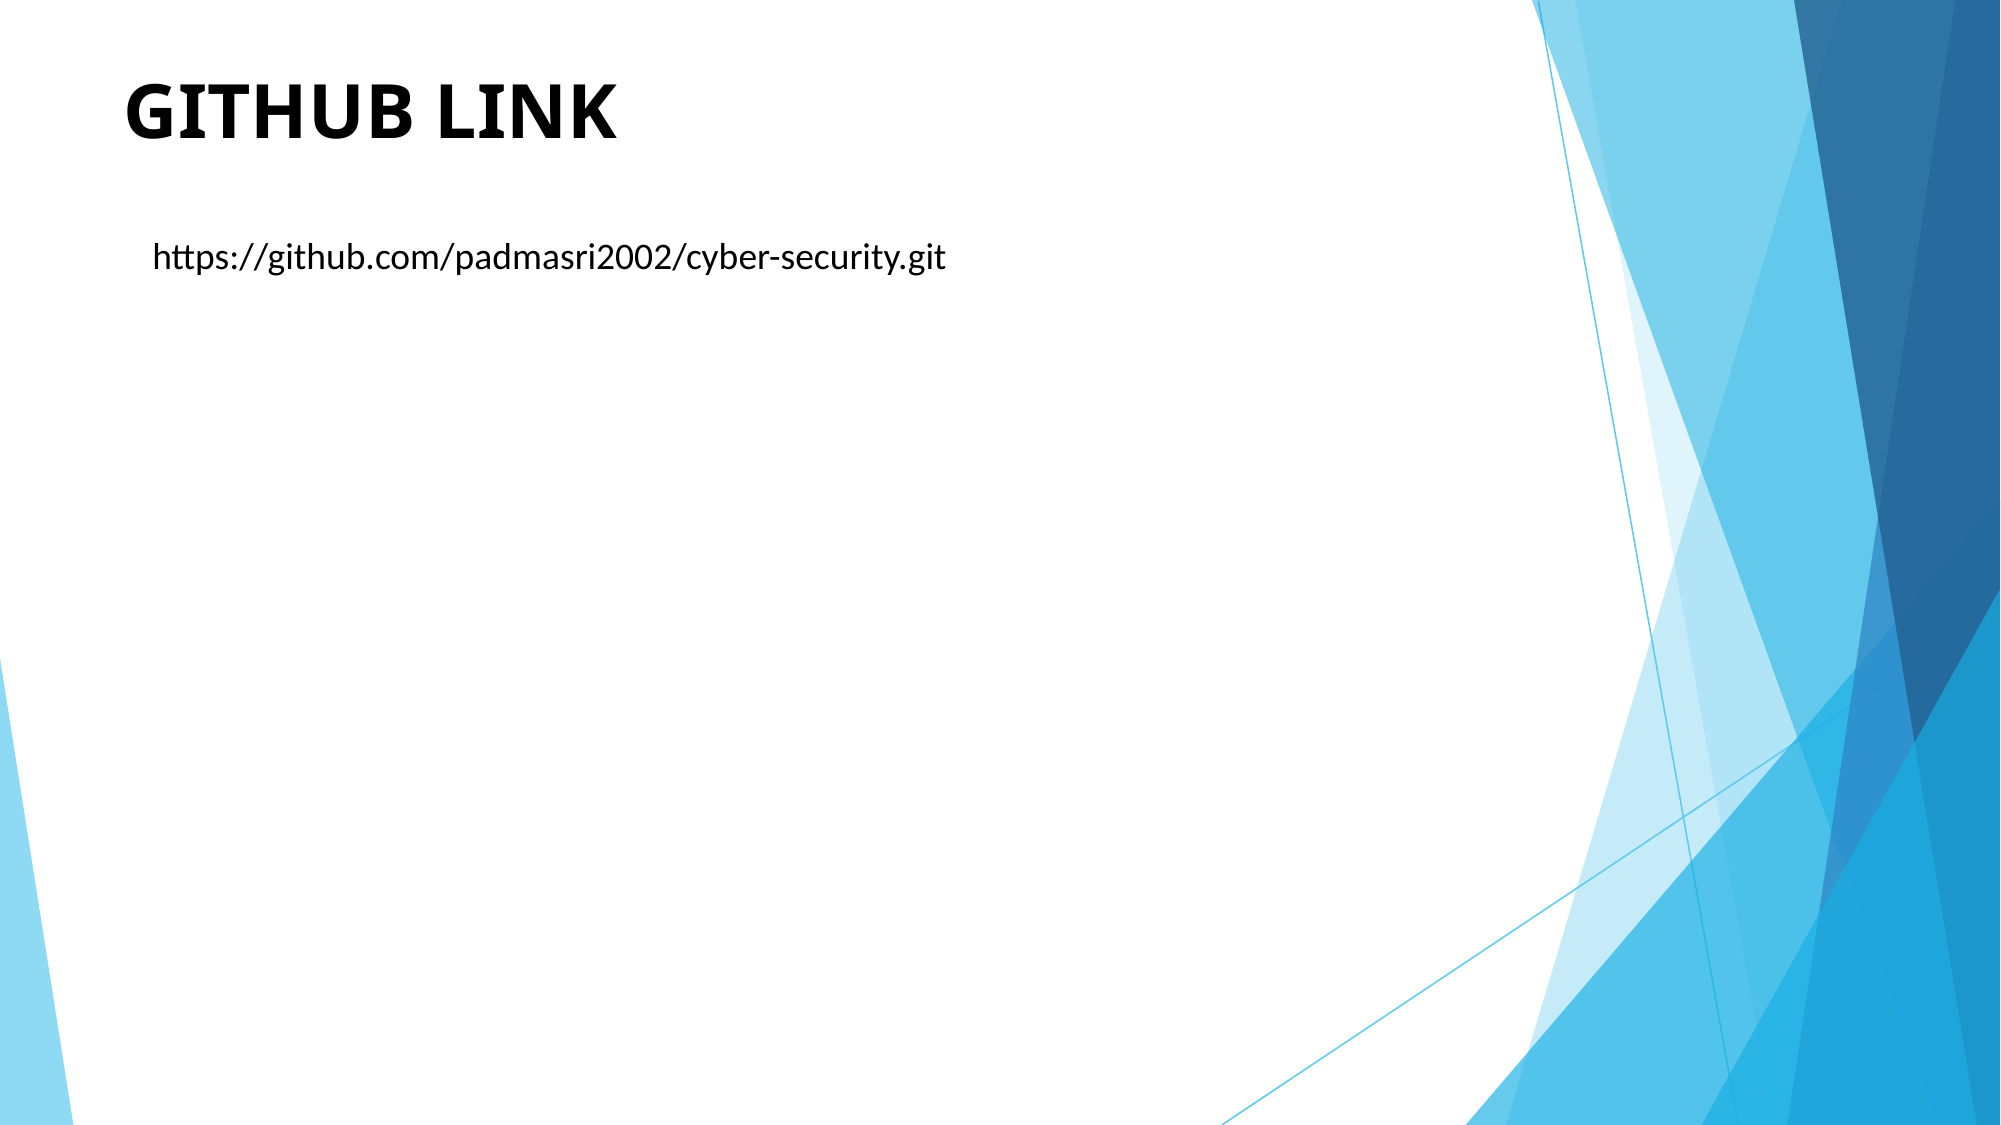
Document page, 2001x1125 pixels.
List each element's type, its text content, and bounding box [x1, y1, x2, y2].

text_box https://github.com/padmasri2002/cyber-security.git [137, 224, 1424, 285]
title GITHUB LINK [123, 63, 1877, 155]
